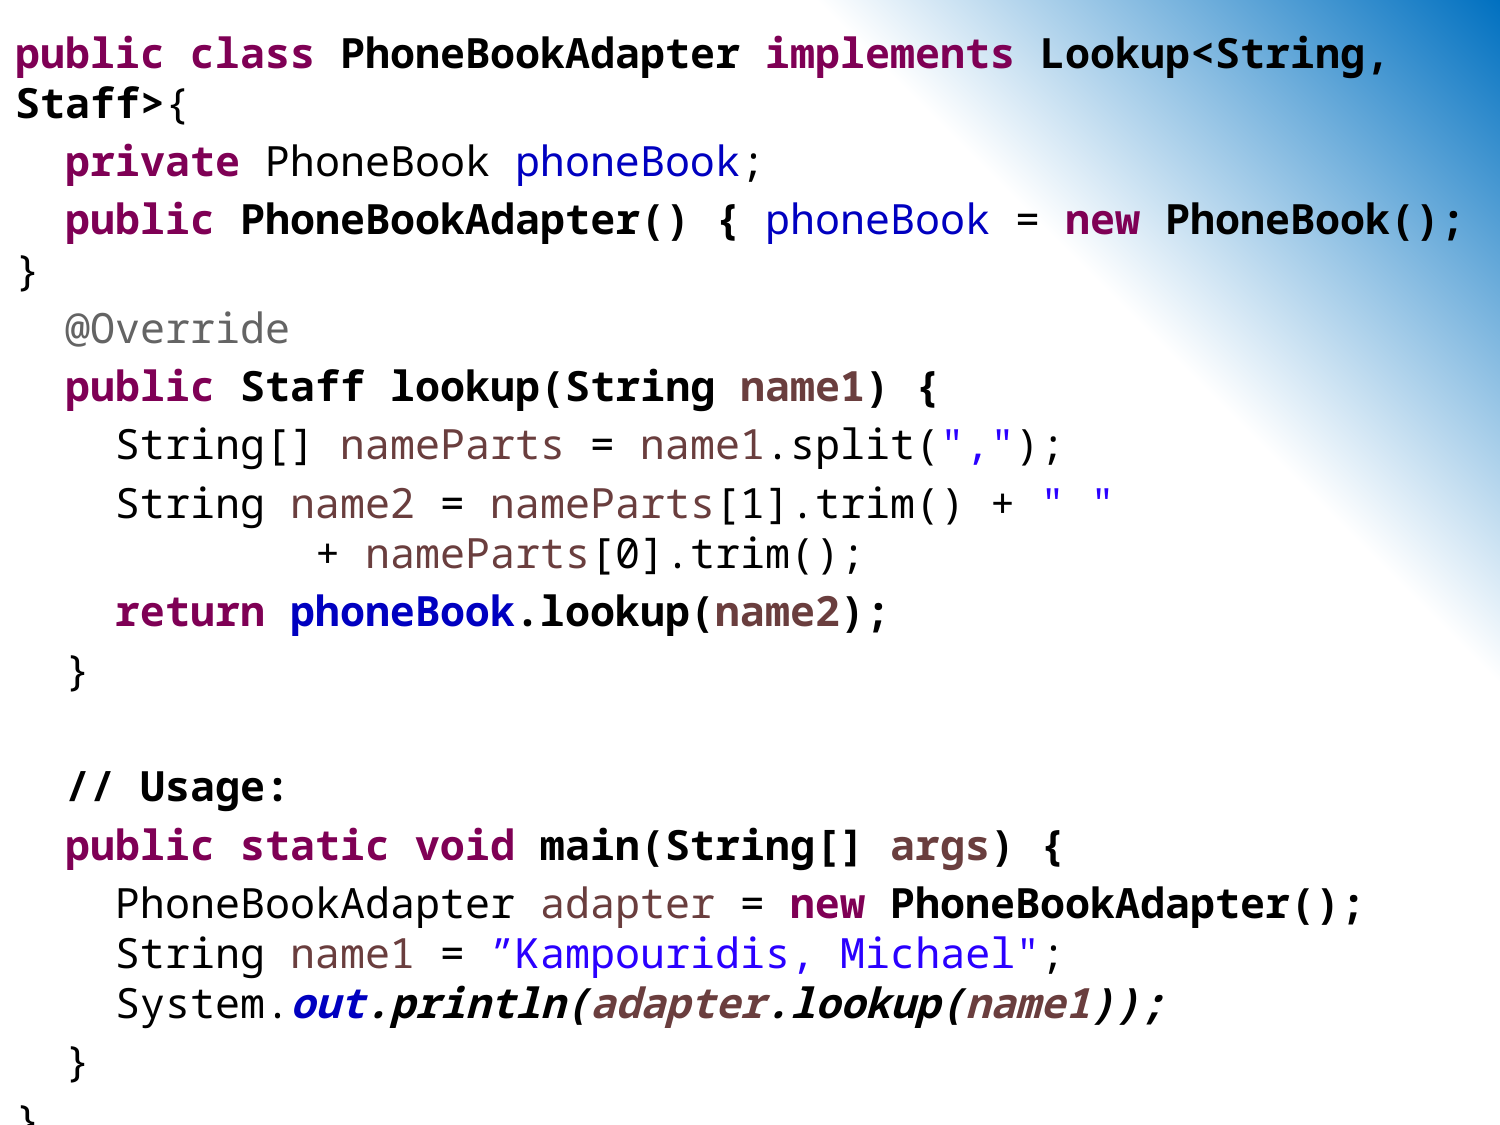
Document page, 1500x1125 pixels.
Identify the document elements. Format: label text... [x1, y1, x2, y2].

list public class PhoneBookAdapter implements Lookup<String, Staff>{ private PhoneBook phoneBook; public PhoneBookAdapter() { phoneBook = new PhoneBook(); } @Override public Staff lookup(String name1) { String[] nameParts = name1.split(","); String name2 = nameParts[1].trim() + " " + nameParts[0].trim(); return phoneBook.lookup(name2); } // Usage: public static void main(String[] args) { PhoneBookAdapter adapter = new PhoneBookAdapter(); String name1 = ”Kampouridis, Michael"; System.out.println(adapter.lookup(name1)); } } [0, 18, 1483, 1118]
